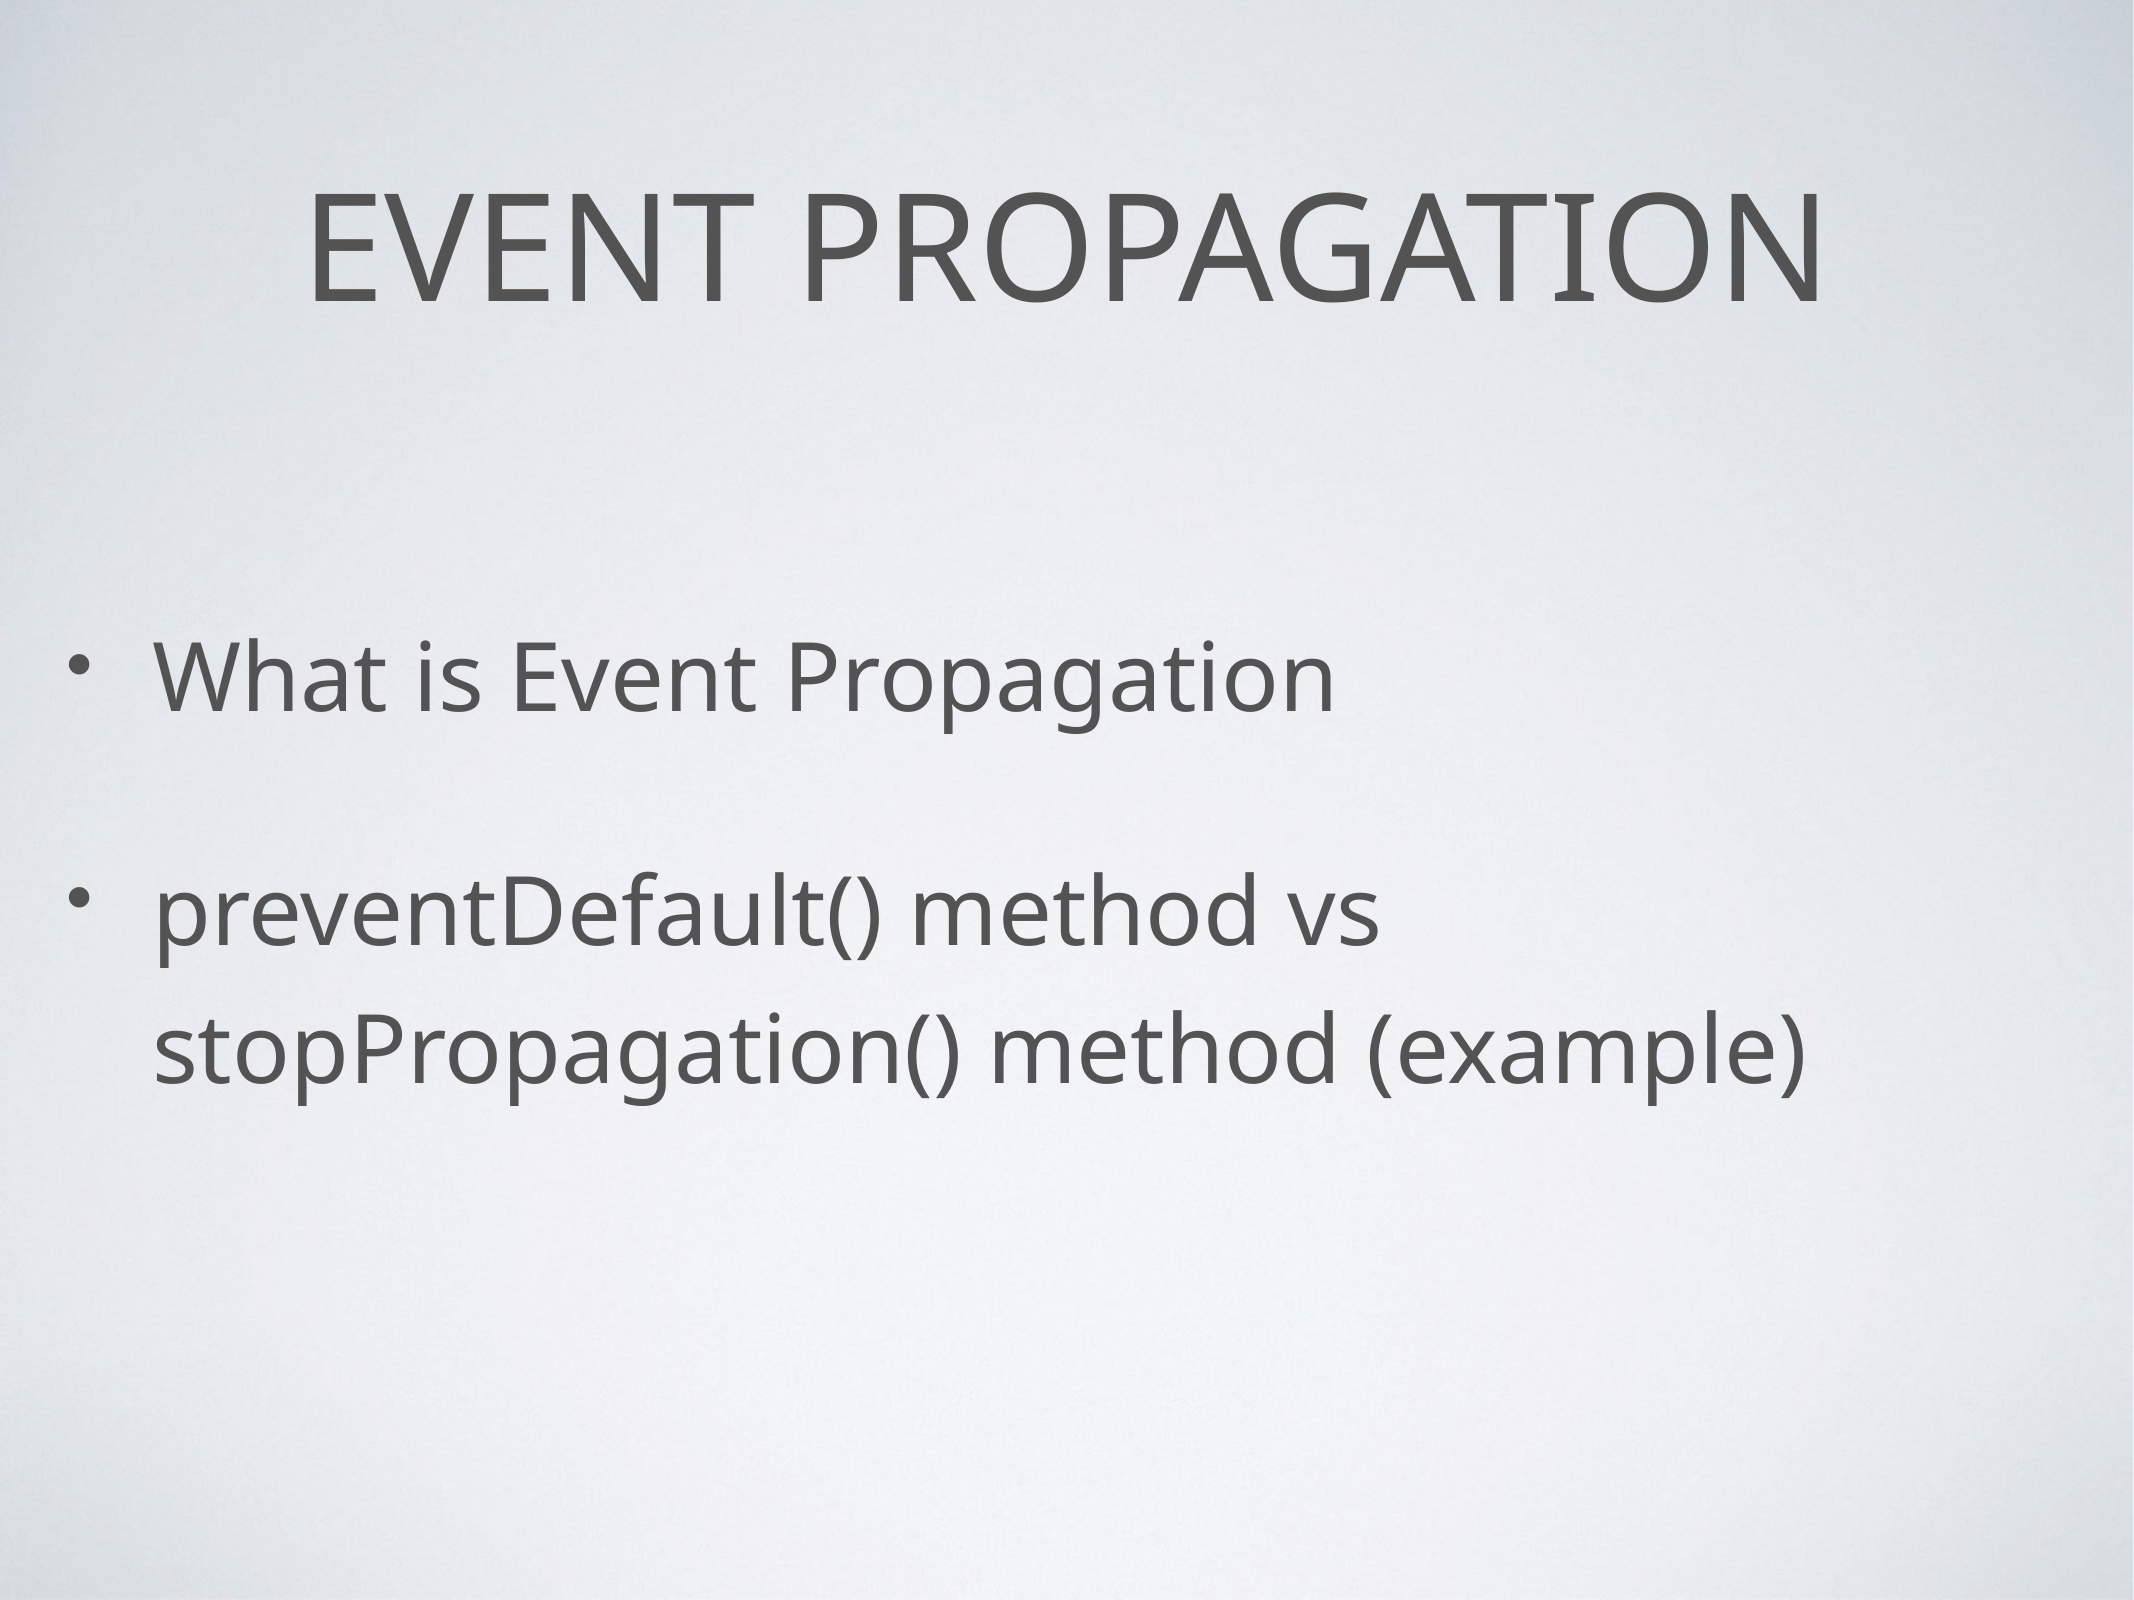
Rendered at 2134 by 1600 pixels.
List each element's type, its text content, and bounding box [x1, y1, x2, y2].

title Event Propagation [57, 41, 2076, 443]
picture [0, 0, 2134, 1600]
list What is Event Propagation preventDefault() method vs stopPropagation() method (example) [57, 447, 2076, 1482]
